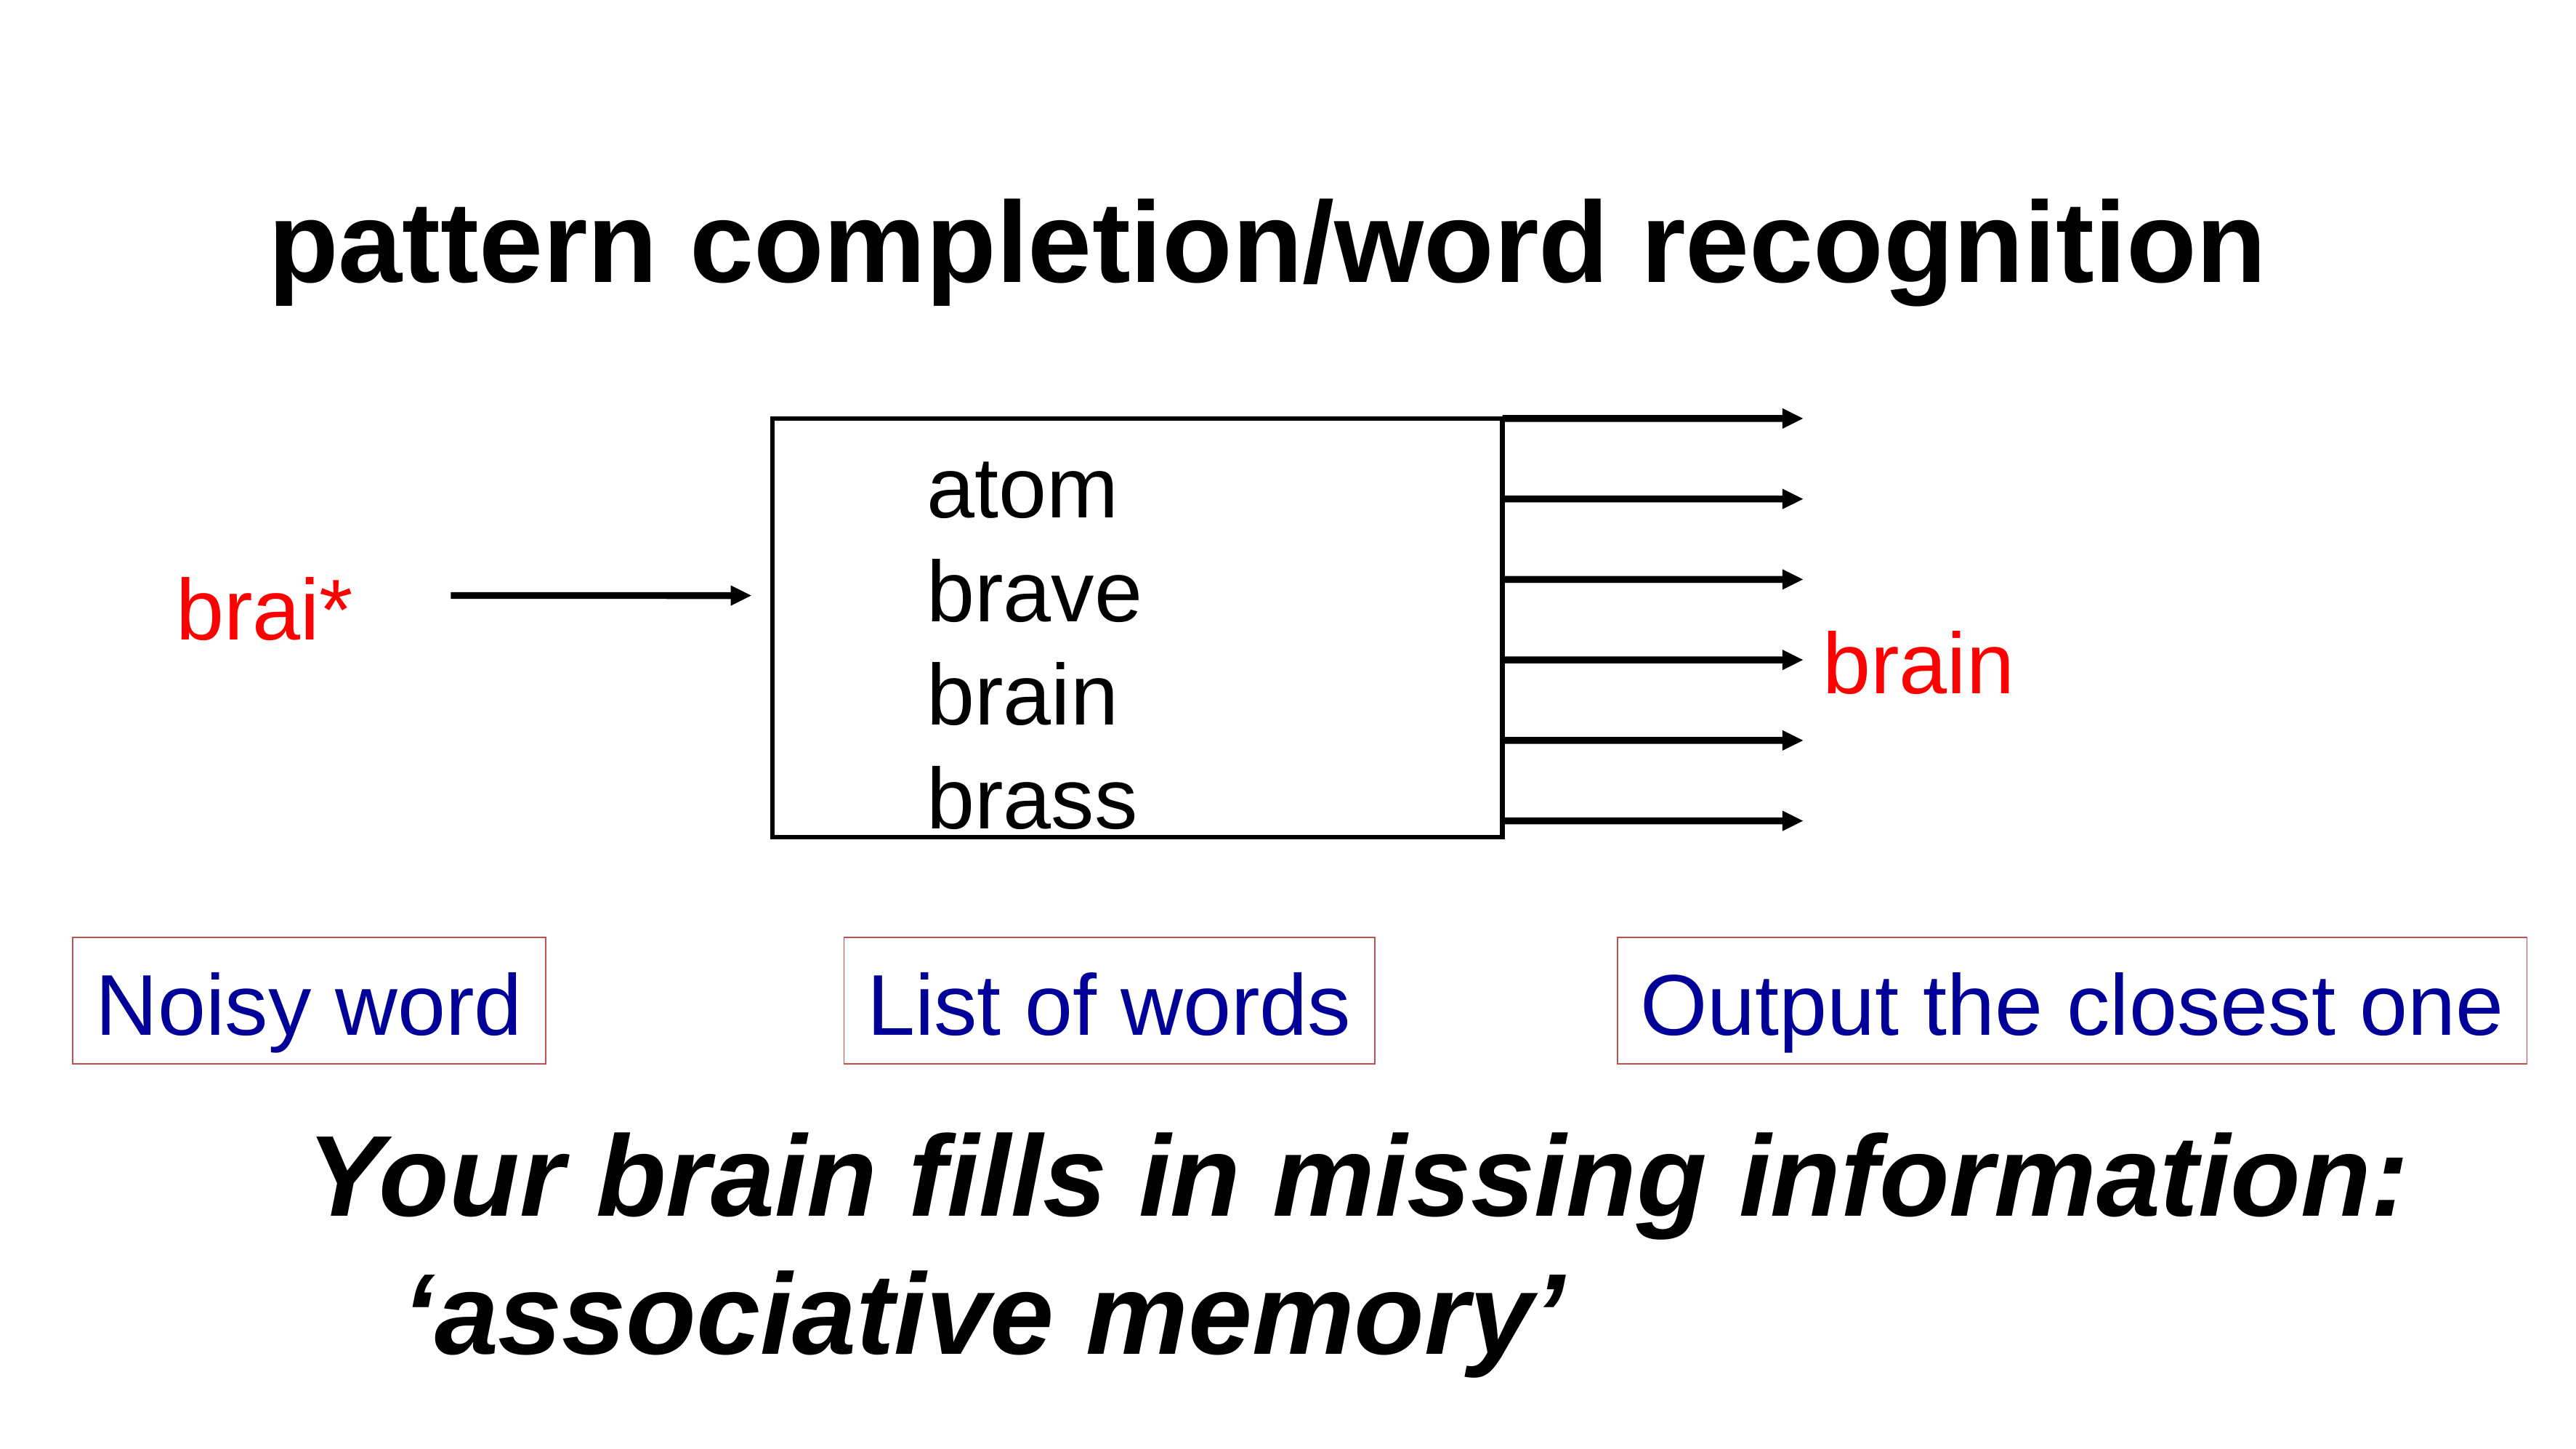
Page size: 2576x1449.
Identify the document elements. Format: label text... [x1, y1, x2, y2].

text_box pattern completion/word recognition [181, 32, 2293, 317]
text_box List of words [844, 937, 1375, 1064]
text_box [1502, 575, 1804, 584]
text_box [1502, 816, 1804, 826]
text_box [1502, 494, 1804, 504]
text_box brai* [153, 541, 377, 669]
text_box [1502, 735, 1804, 746]
text_box atom brave brain brass [903, 420, 1166, 857]
text_box [1502, 655, 1799, 665]
text_box [772, 418, 1503, 837]
text_box Noisy word [73, 937, 546, 1064]
text_box Your brain fills in missing information: ‘associative memory’ [283, 1089, 2435, 1389]
text_box Output the closest one [1617, 937, 2527, 1064]
text_box [451, 591, 751, 600]
text_box brain [1799, 595, 2038, 722]
text_box [1502, 413, 1804, 424]
